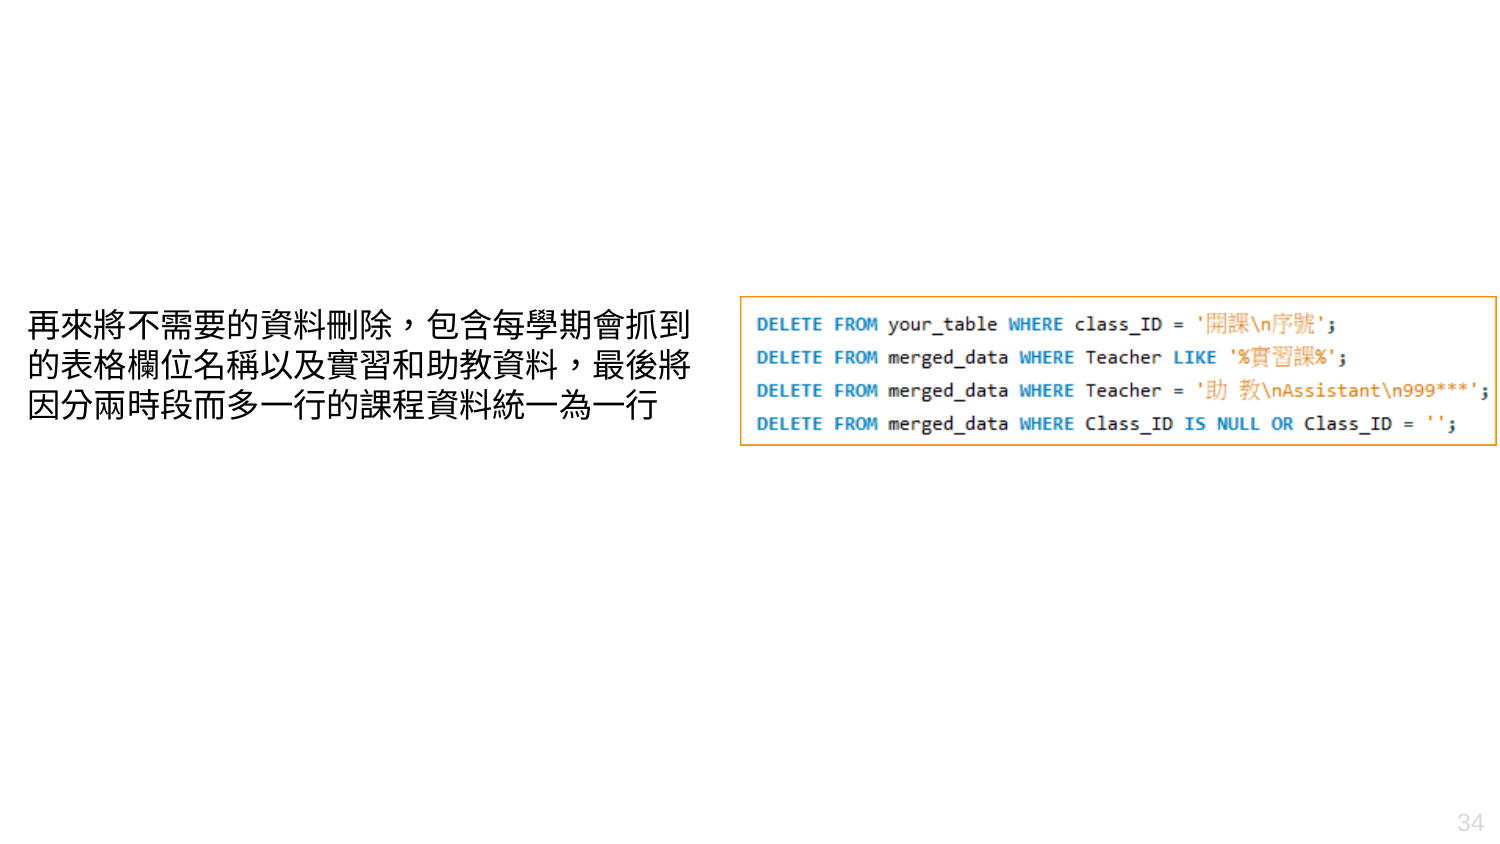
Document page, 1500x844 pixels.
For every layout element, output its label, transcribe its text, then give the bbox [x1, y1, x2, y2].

picture [739, 296, 1497, 446]
text_box 再來將不需要的資料刪除，包含每學期會抓到 的表格欄位名稱以及實習和助教資料，最後將 因分兩時段而多一行的課程資料統一為一行 [12, 296, 716, 432]
slide_number 34 [1162, 798, 1500, 844]
